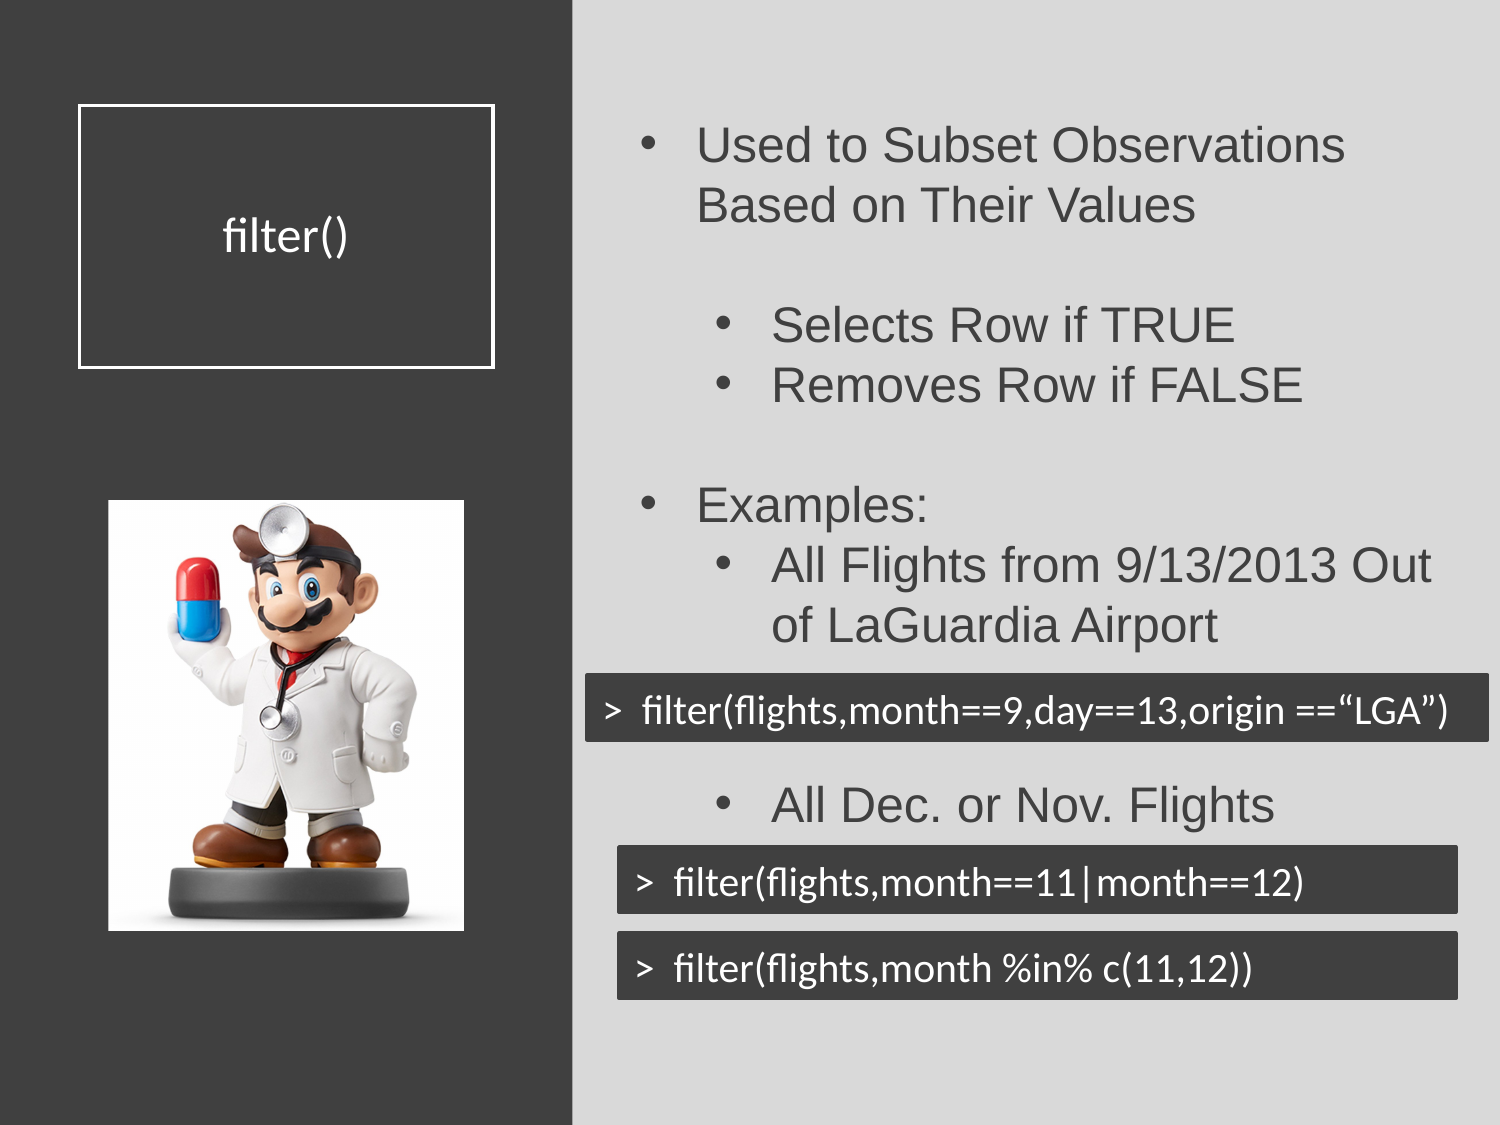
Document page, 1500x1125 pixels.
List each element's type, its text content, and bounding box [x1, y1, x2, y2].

text_box > filter(flights,month==9,day==13,origin ==“LGA”) [585, 673, 1489, 742]
text_box Used to Subset Observations Based on Their Values Selects Row if TRUE Removes Row if FALSE Examples: All Flights from 9/13/2013 Out of LaGuardia Airport All Dec. or Nov. Flights [624, 105, 1450, 673]
text_box [0, 0, 573, 1125]
text_box Used to Subset Observations Based on Their Values Selects Row if TRUE Removes Row if FALSE Examples: All Flights from 9/13/2013 Out of LaGuardia Airport All Dec. or Nov. Flights [624, 742, 1450, 845]
title filter() [78, 105, 494, 368]
picture [107, 499, 465, 931]
text_box > filter(flights,month==11|month==12) [617, 845, 1458, 914]
text_box > filter(flights,month %in% c(11,12)) [617, 931, 1458, 1000]
